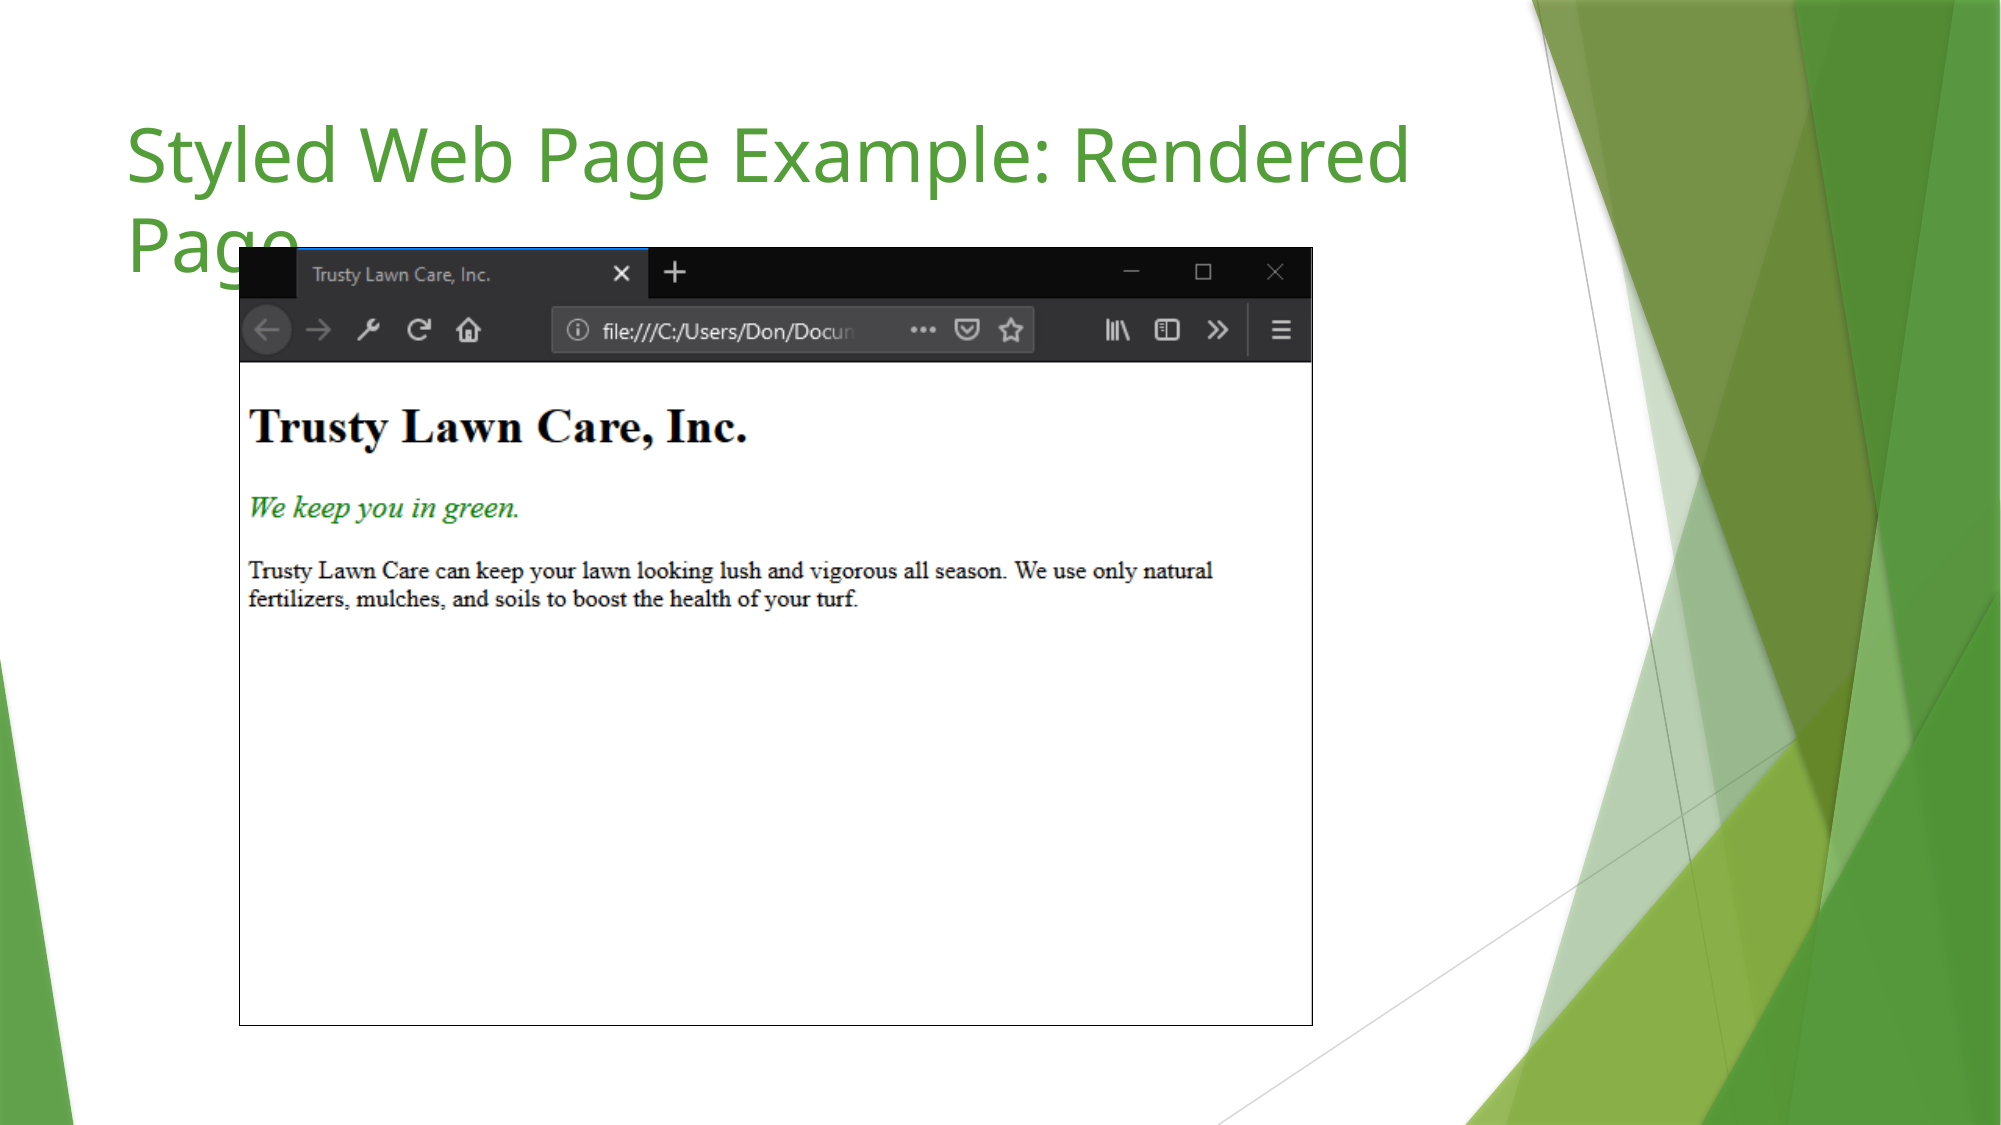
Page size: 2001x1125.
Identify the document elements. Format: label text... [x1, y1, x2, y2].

picture [238, 247, 1314, 1027]
title Styled Web Page Example: Rendered Page [111, 99, 1522, 317]
